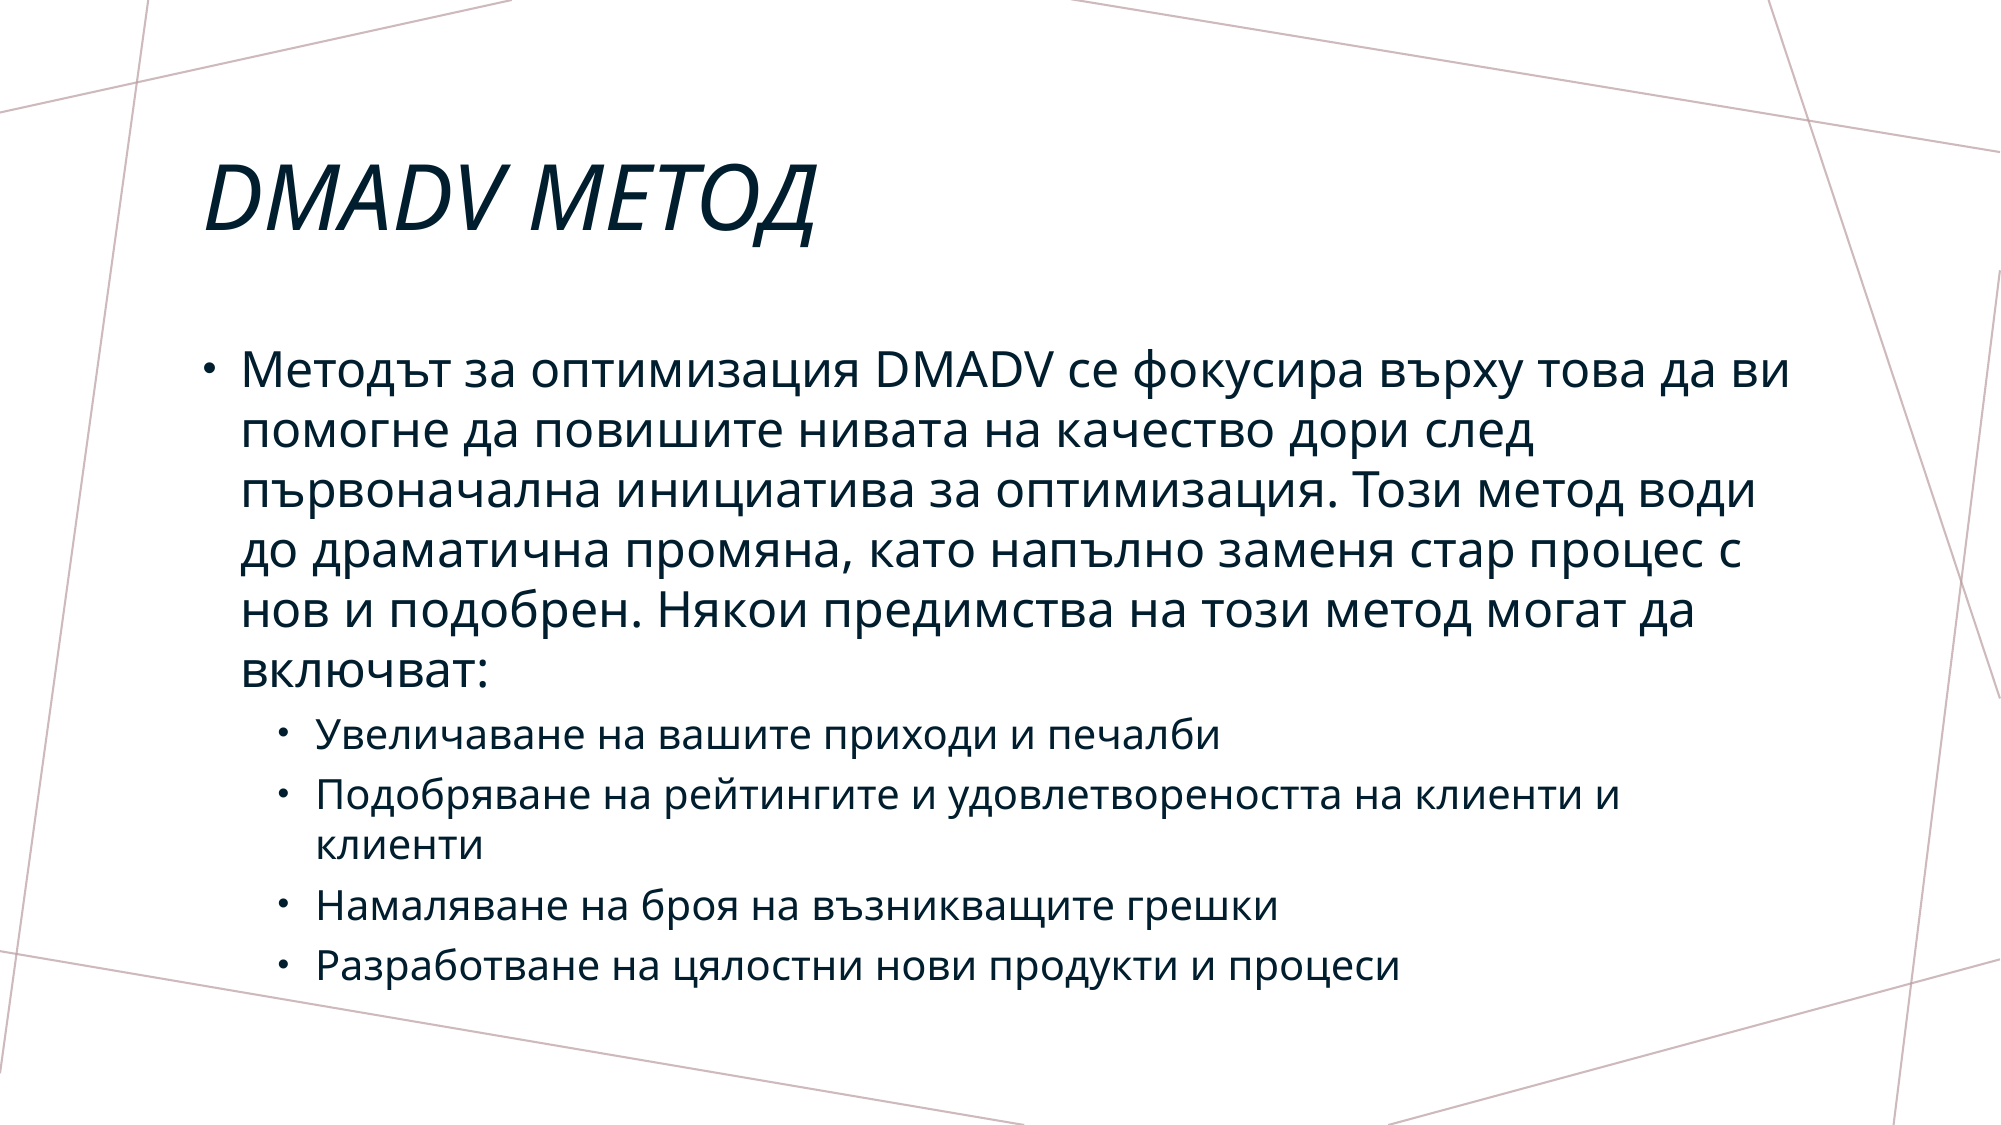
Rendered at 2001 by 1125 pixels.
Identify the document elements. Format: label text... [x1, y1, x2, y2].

list Методът за оптимизация DMADV се фокусира върху това да ви помогне да повишите нивата на качество дори след първоначална инициатива за оптимизация. Този метод води до драматична промяна, като напълно заменя стар процес с нов и подобрен. Някои предимства на този метод могат да включват: Увеличаване на вашите приходи и печалби Подобряване на рейтингите и удовлетвореността на клиенти и клиенти Намаляване на броя на възникващите грешки Разработване на цялостни нови продукти и процеси [187, 329, 1813, 990]
title DMADV метод [187, 87, 1813, 315]
